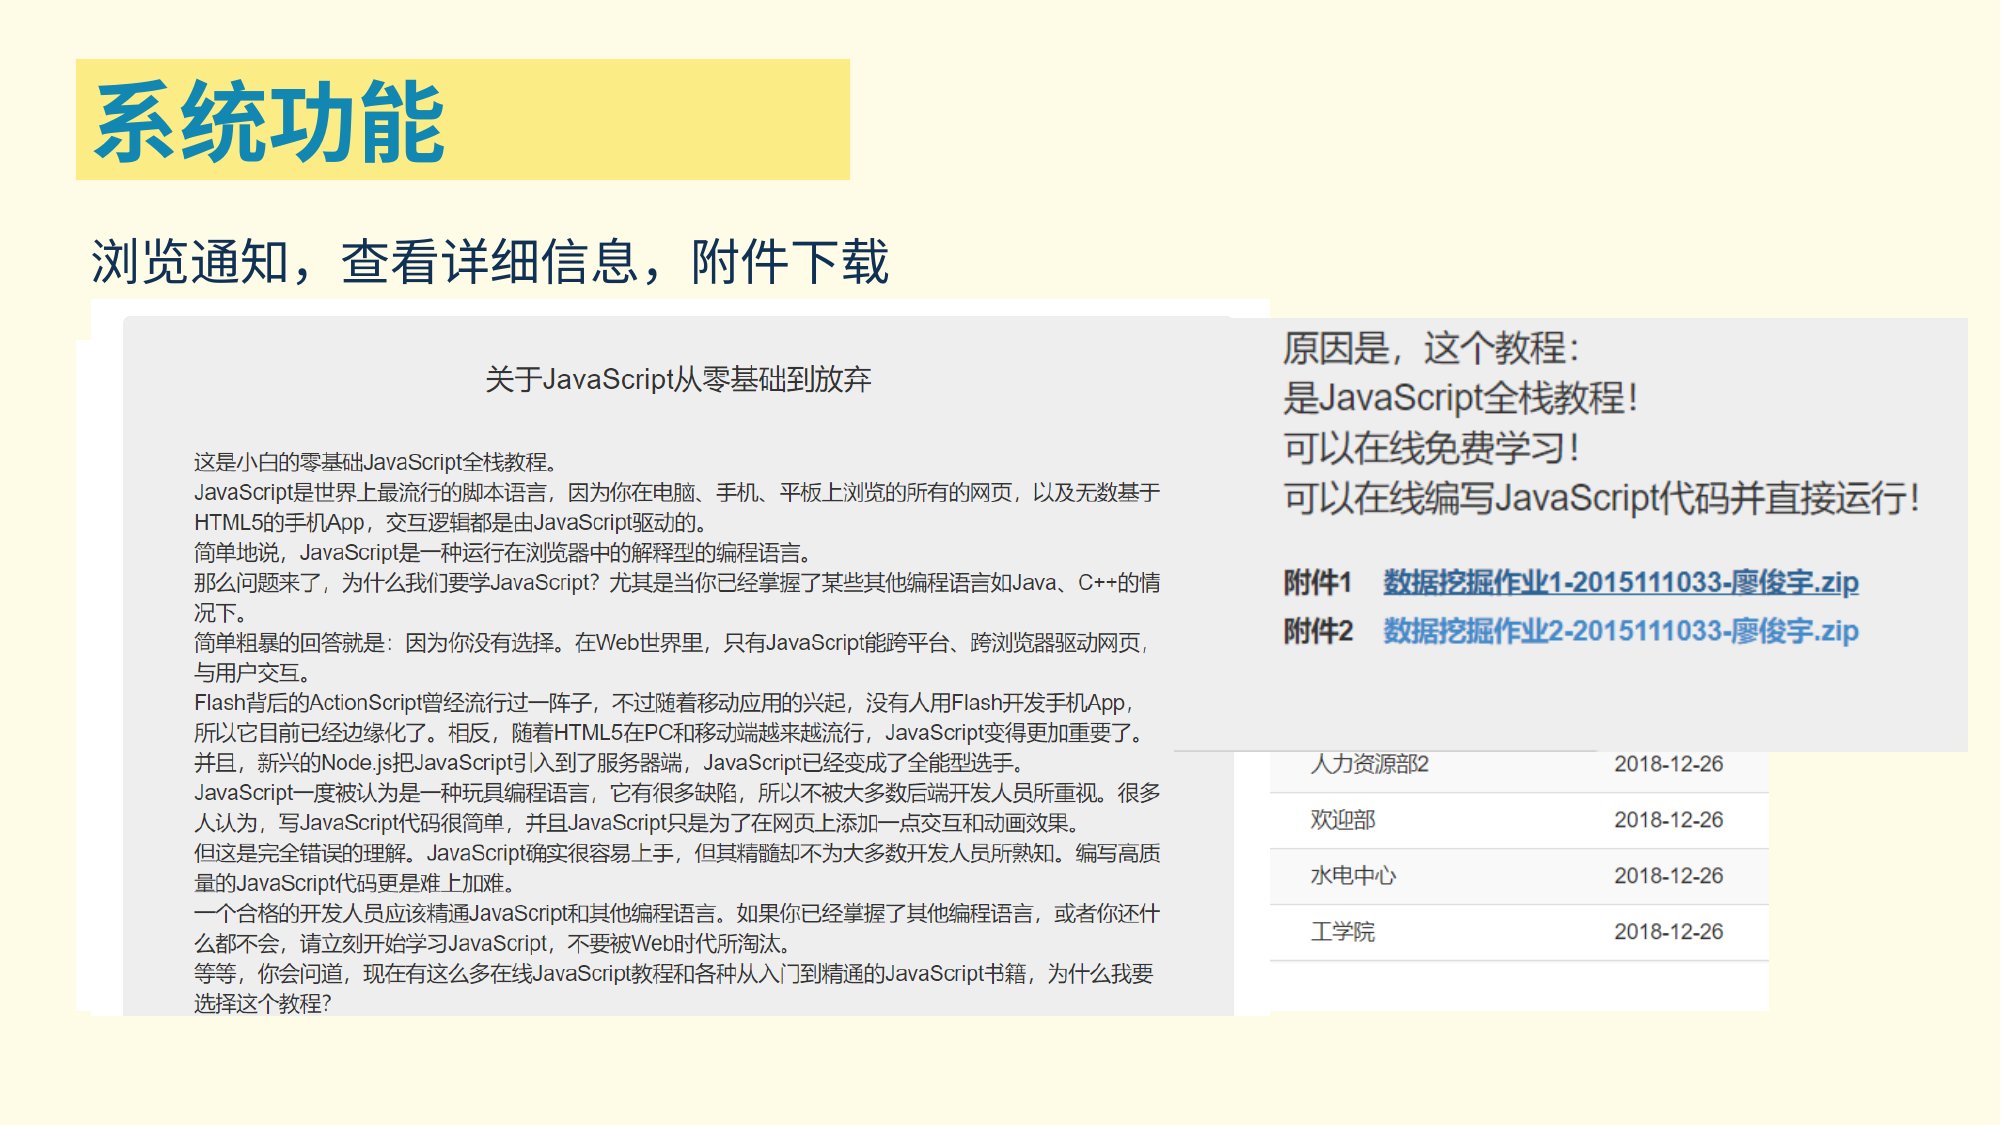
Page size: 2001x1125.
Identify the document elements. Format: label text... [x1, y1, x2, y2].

text_box 浏览通知，查看详细信息，附件下载 [75, 223, 989, 299]
text_box 系统功能 [75, 58, 851, 181]
picture [75, 298, 1968, 1017]
